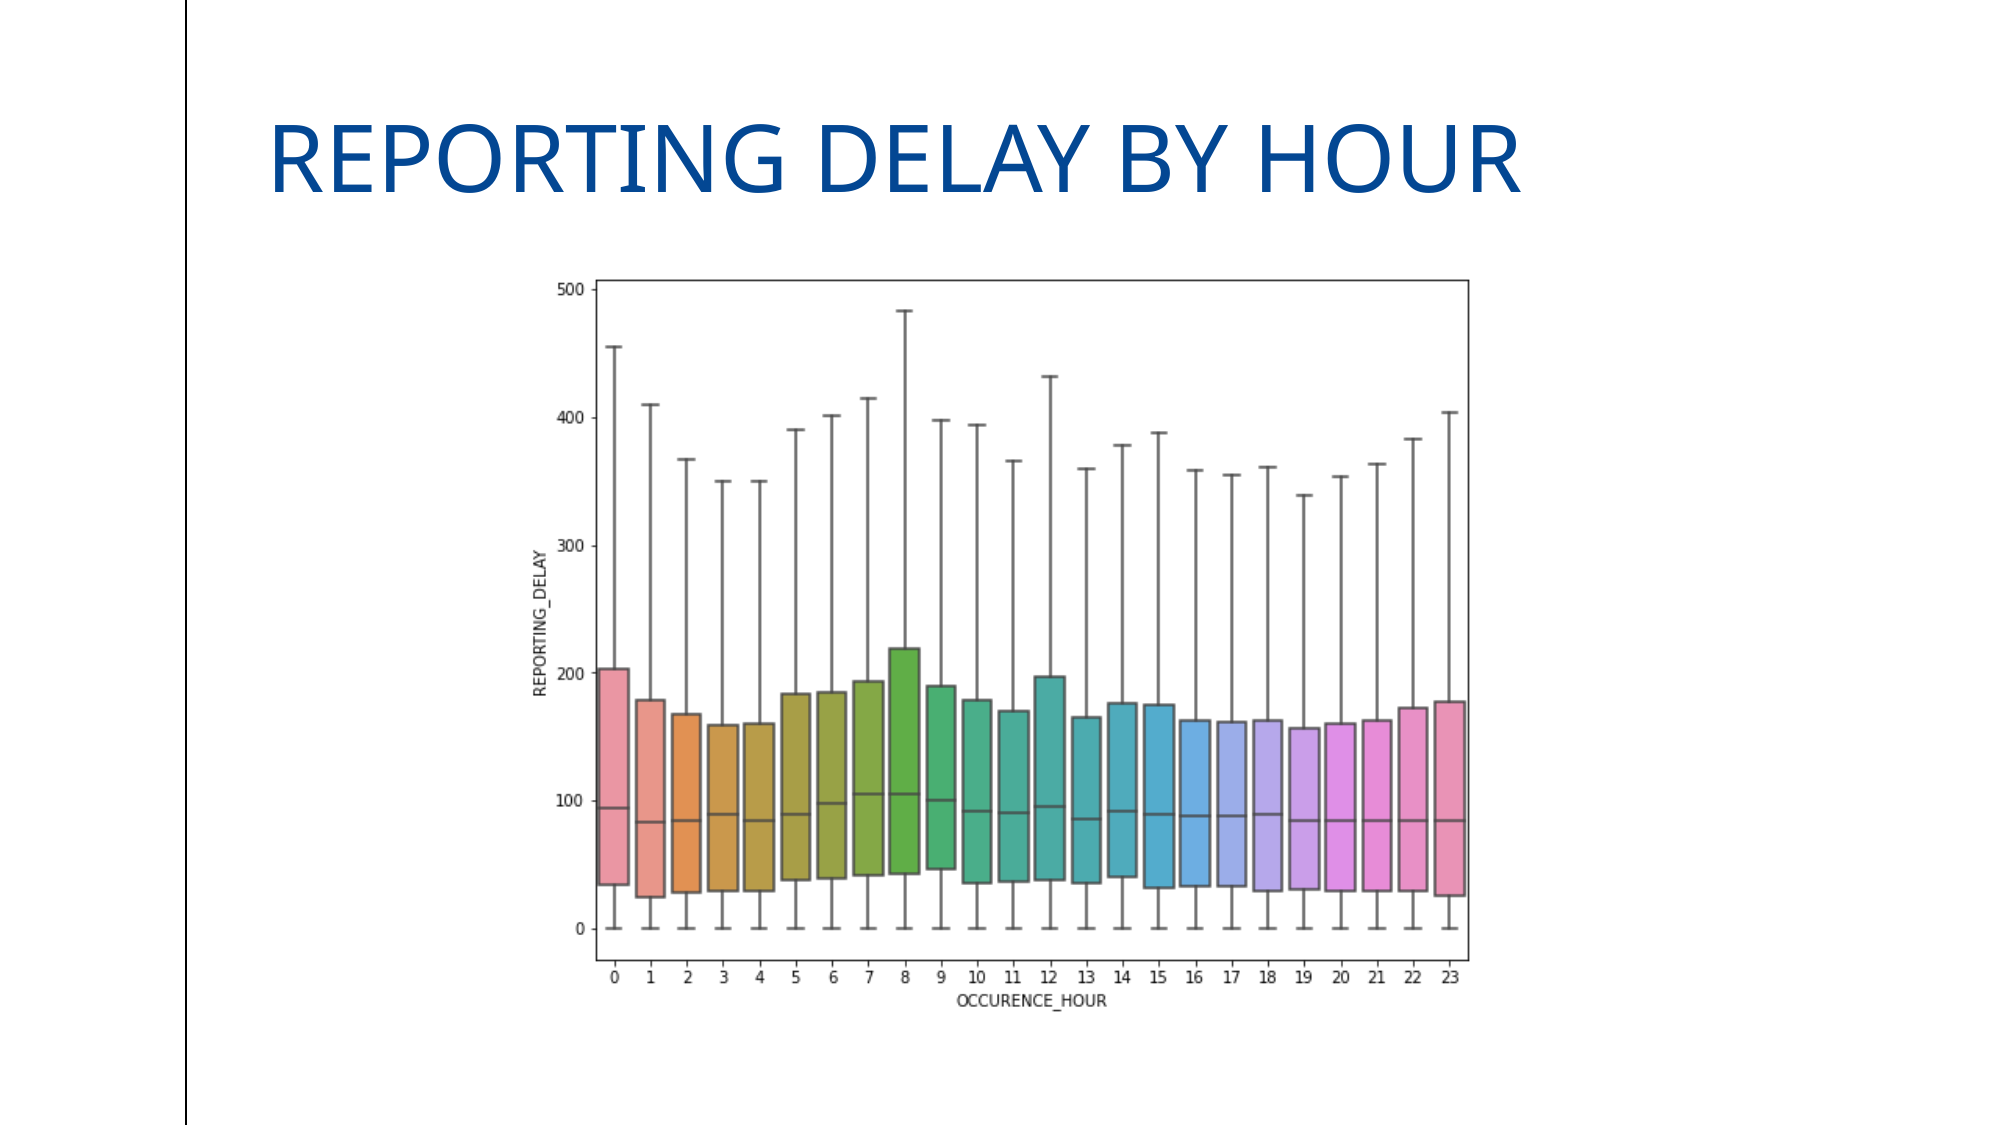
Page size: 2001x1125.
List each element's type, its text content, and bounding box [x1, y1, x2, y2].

picture [521, 269, 1479, 1021]
title REPORTING DELAY BY HOUR [266, 55, 1930, 221]
